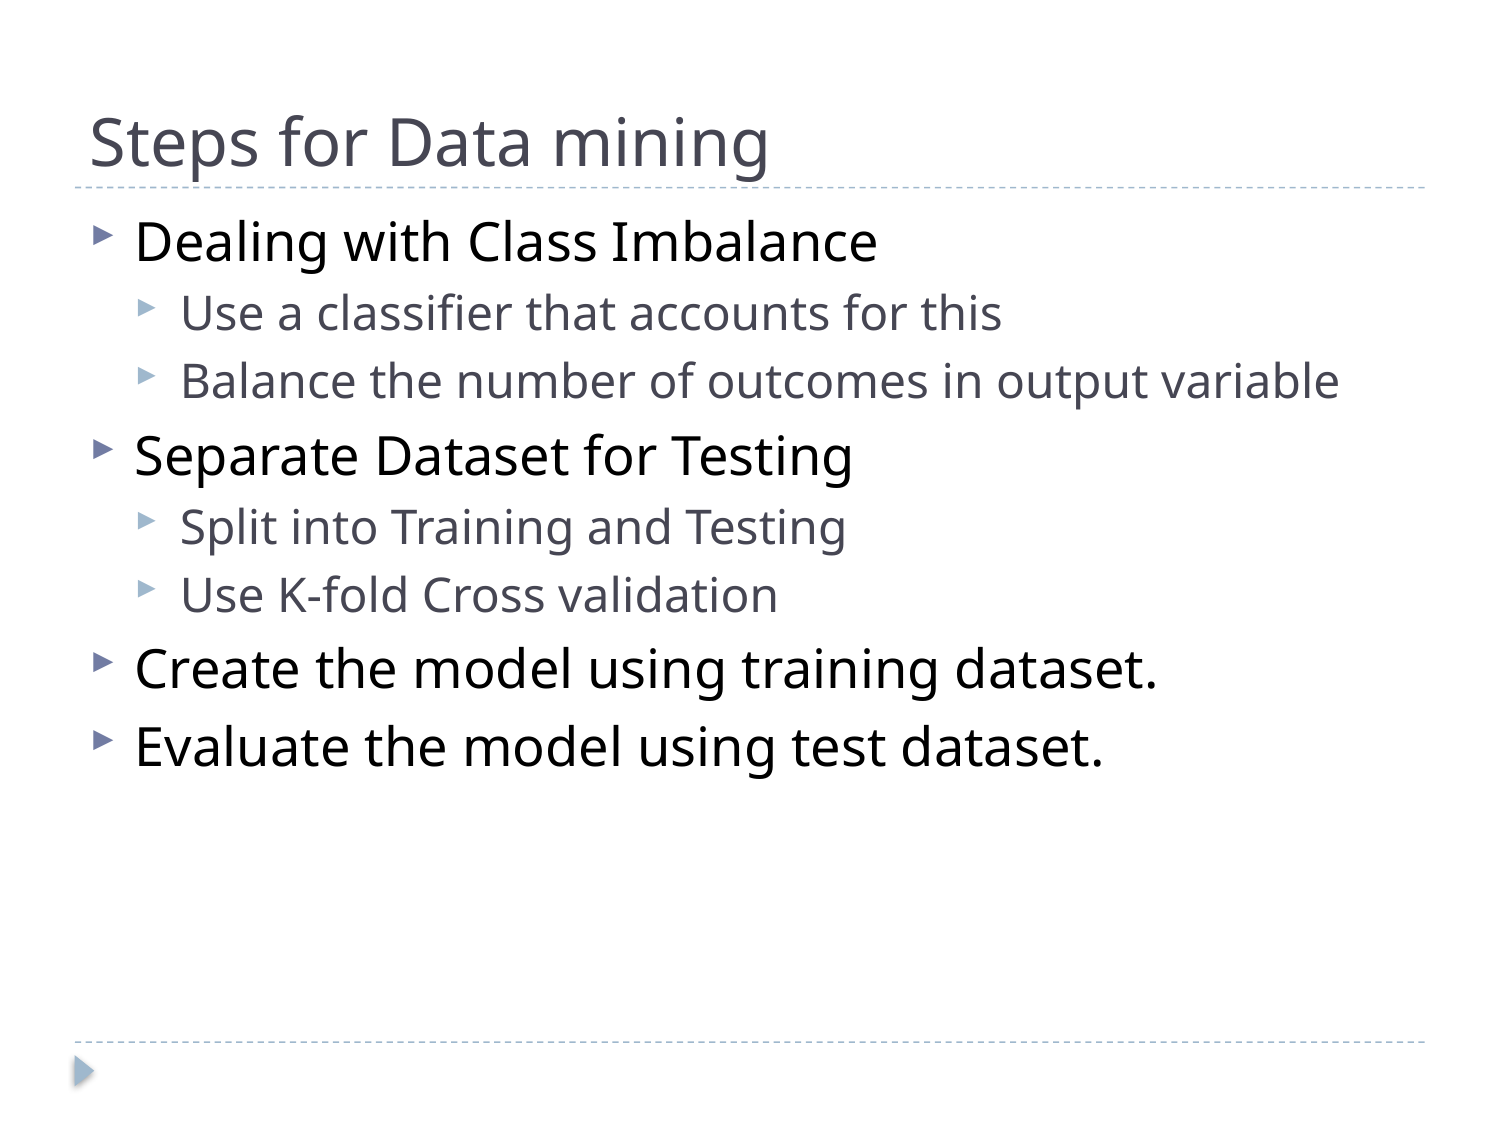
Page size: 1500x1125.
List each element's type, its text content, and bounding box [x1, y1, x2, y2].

list Dealing with Class Imbalance Use a classifier that accounts for this Balance the number of outcomes in output variable Separate Dataset for Testing Split into Training and Testing Use K-fold Cross validation Create the model using training dataset. Evaluate the model using test dataset. [75, 200, 1425, 1010]
title Steps for Data mining [75, 24, 1425, 188]
